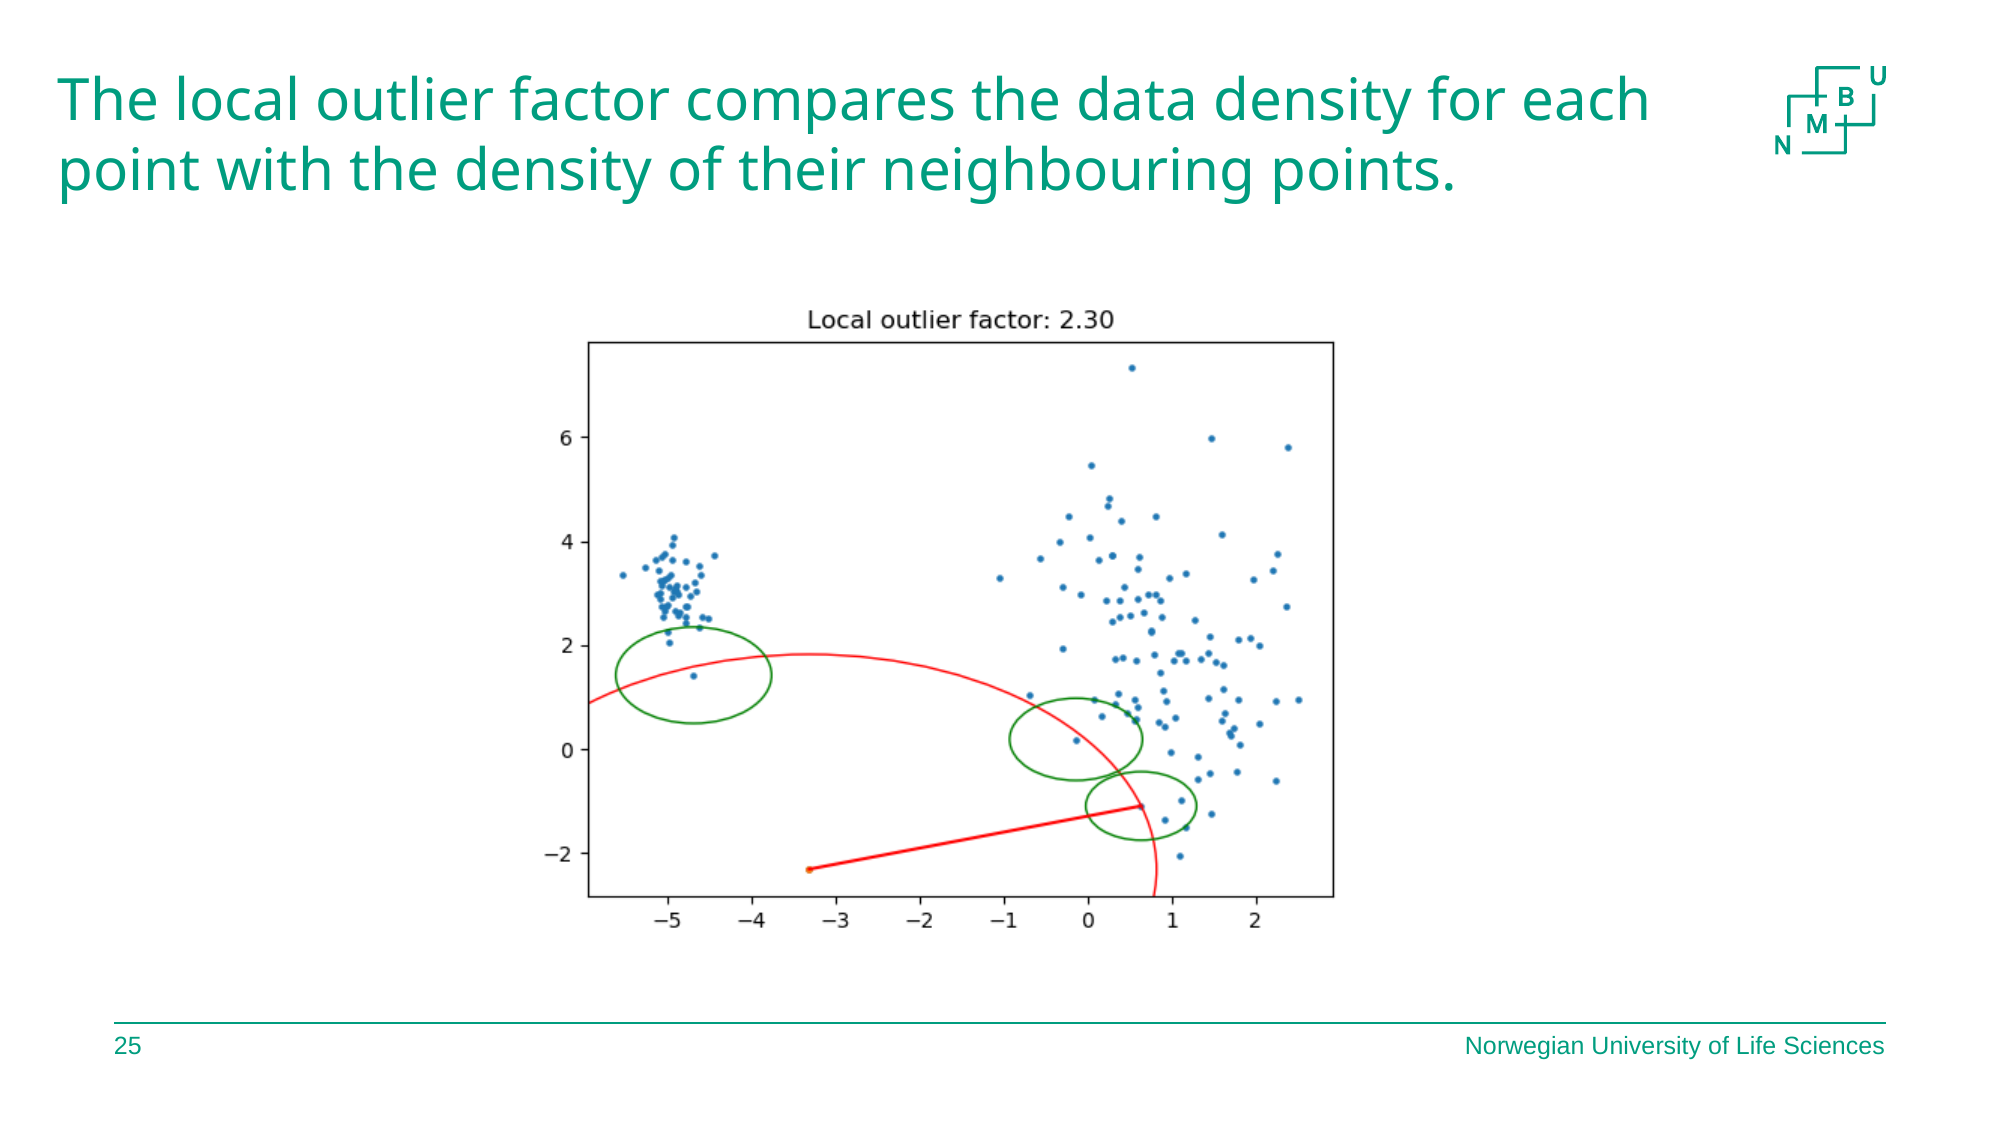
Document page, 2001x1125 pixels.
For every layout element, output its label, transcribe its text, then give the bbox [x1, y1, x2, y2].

slide_number 24 [114, 1027, 564, 1061]
footer Norwegian University of Life Sciences [1210, 1027, 1886, 1062]
text_box The local outlier factor compares the data density for each point with the density of their neighbouring points. [43, 55, 1674, 210]
picture [468, 255, 1429, 976]
